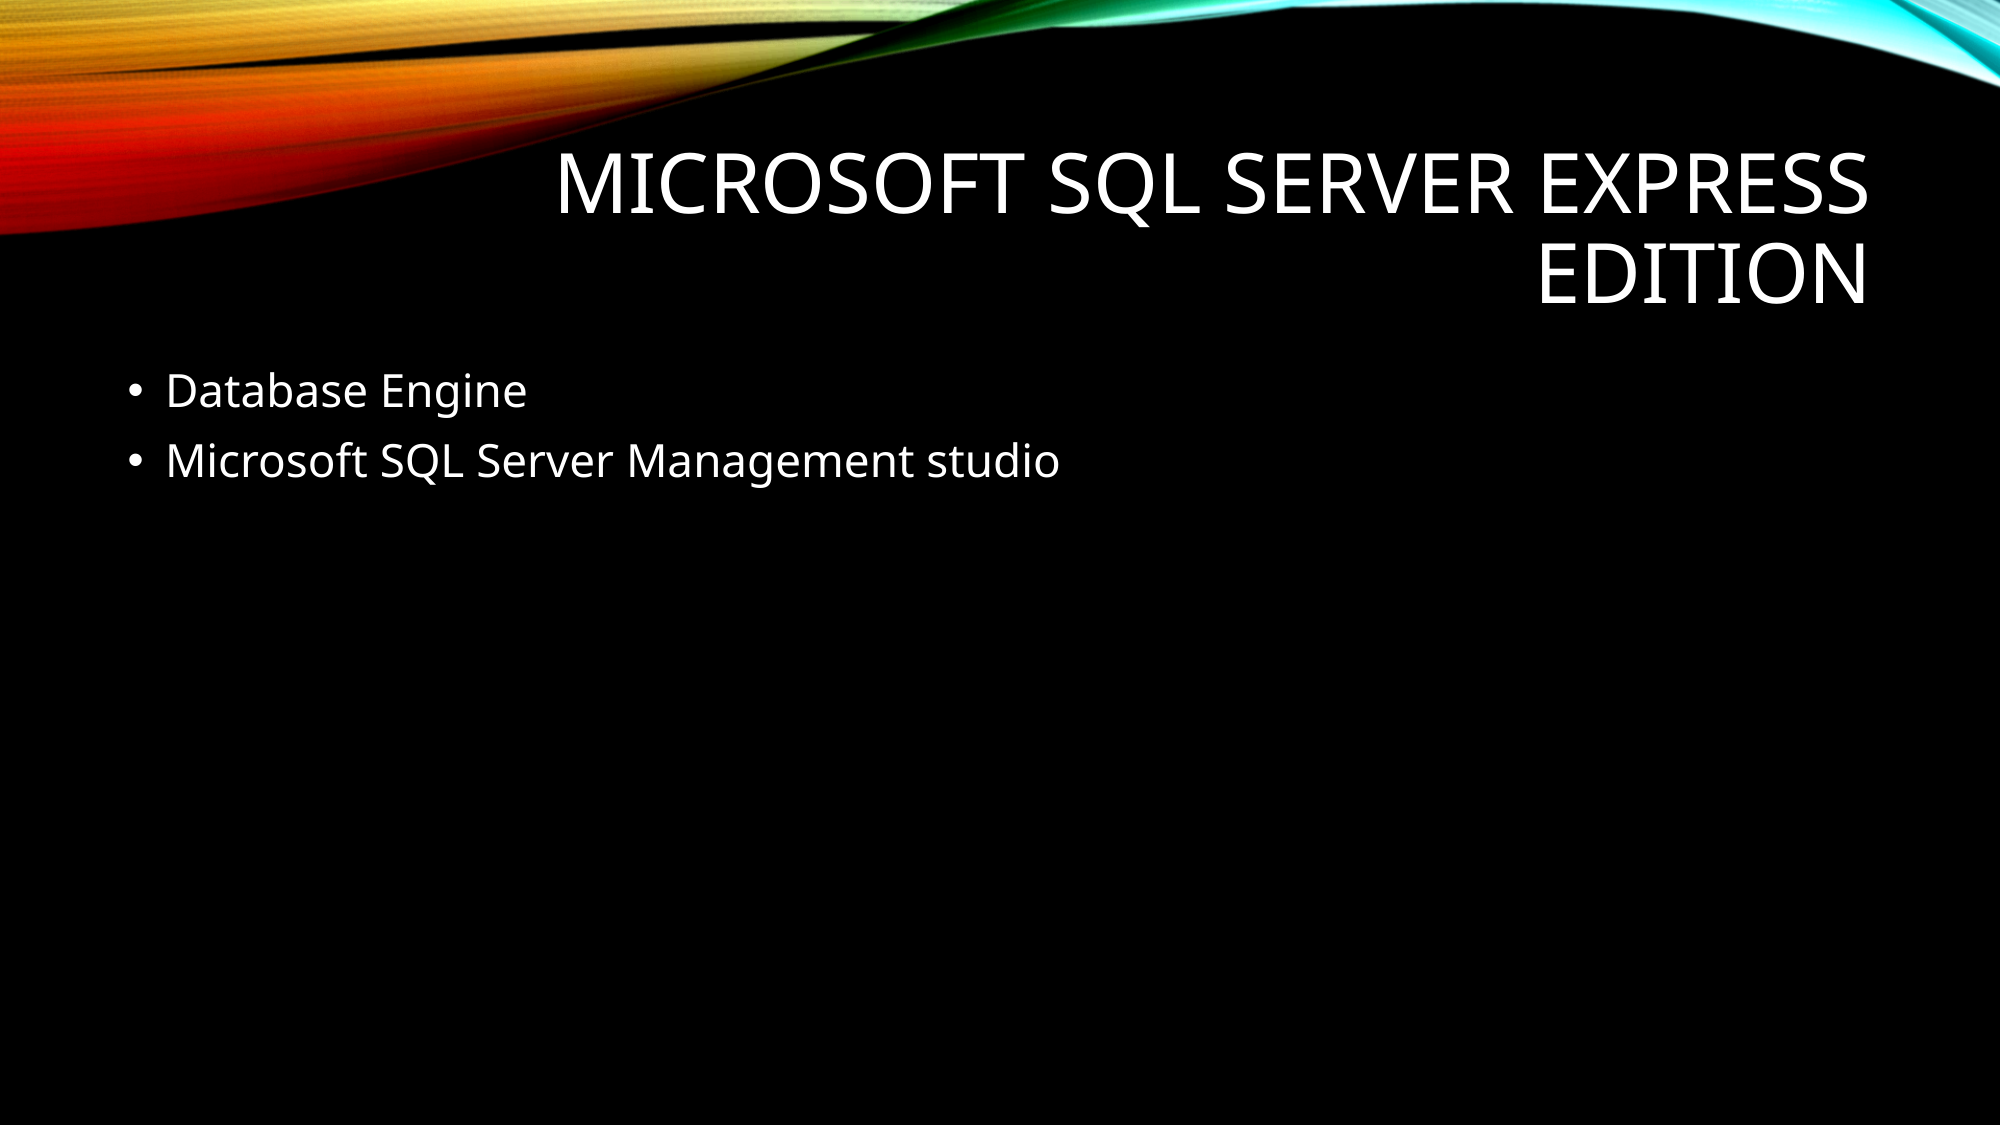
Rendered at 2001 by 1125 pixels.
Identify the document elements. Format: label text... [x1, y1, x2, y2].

list Database Engine Microsoft SQL Server Management studio [112, 360, 1888, 1021]
picture [0, 0, 2000, 237]
title Microsoft SQL Server Express Edition [474, 125, 1888, 338]
